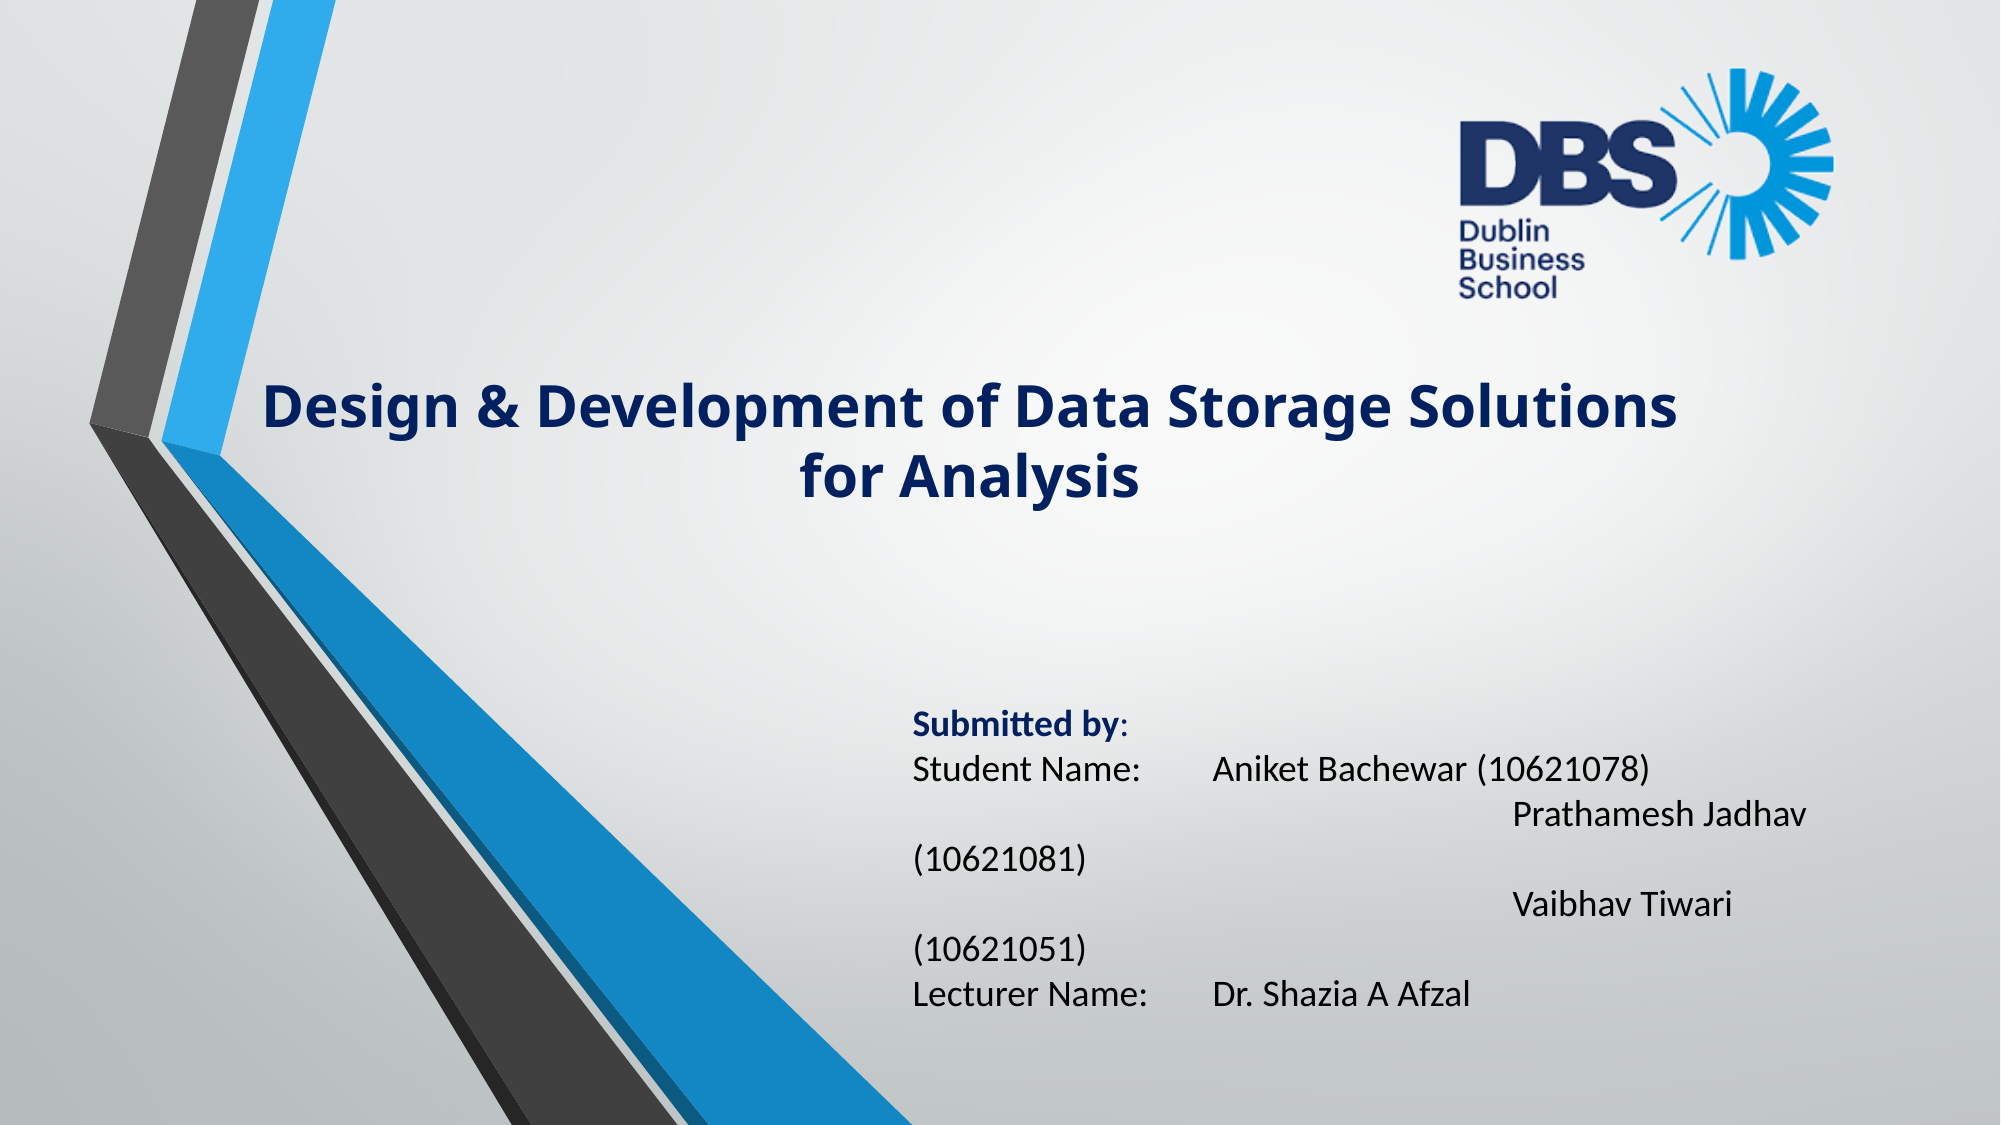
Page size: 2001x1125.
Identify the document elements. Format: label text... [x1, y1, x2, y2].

picture [1397, 5, 1898, 363]
text_box Submitted by: Student Name: Aniket Bachewar (10621078) Prathamesh Jadhav (10621081) Vaibhav Tiwari (10621051) Lecturer Name: Dr. Shazia A Afzal [897, 691, 1898, 1067]
text_box Design & Development of Data Storage Solutions for Analysis [199, 362, 1741, 517]
